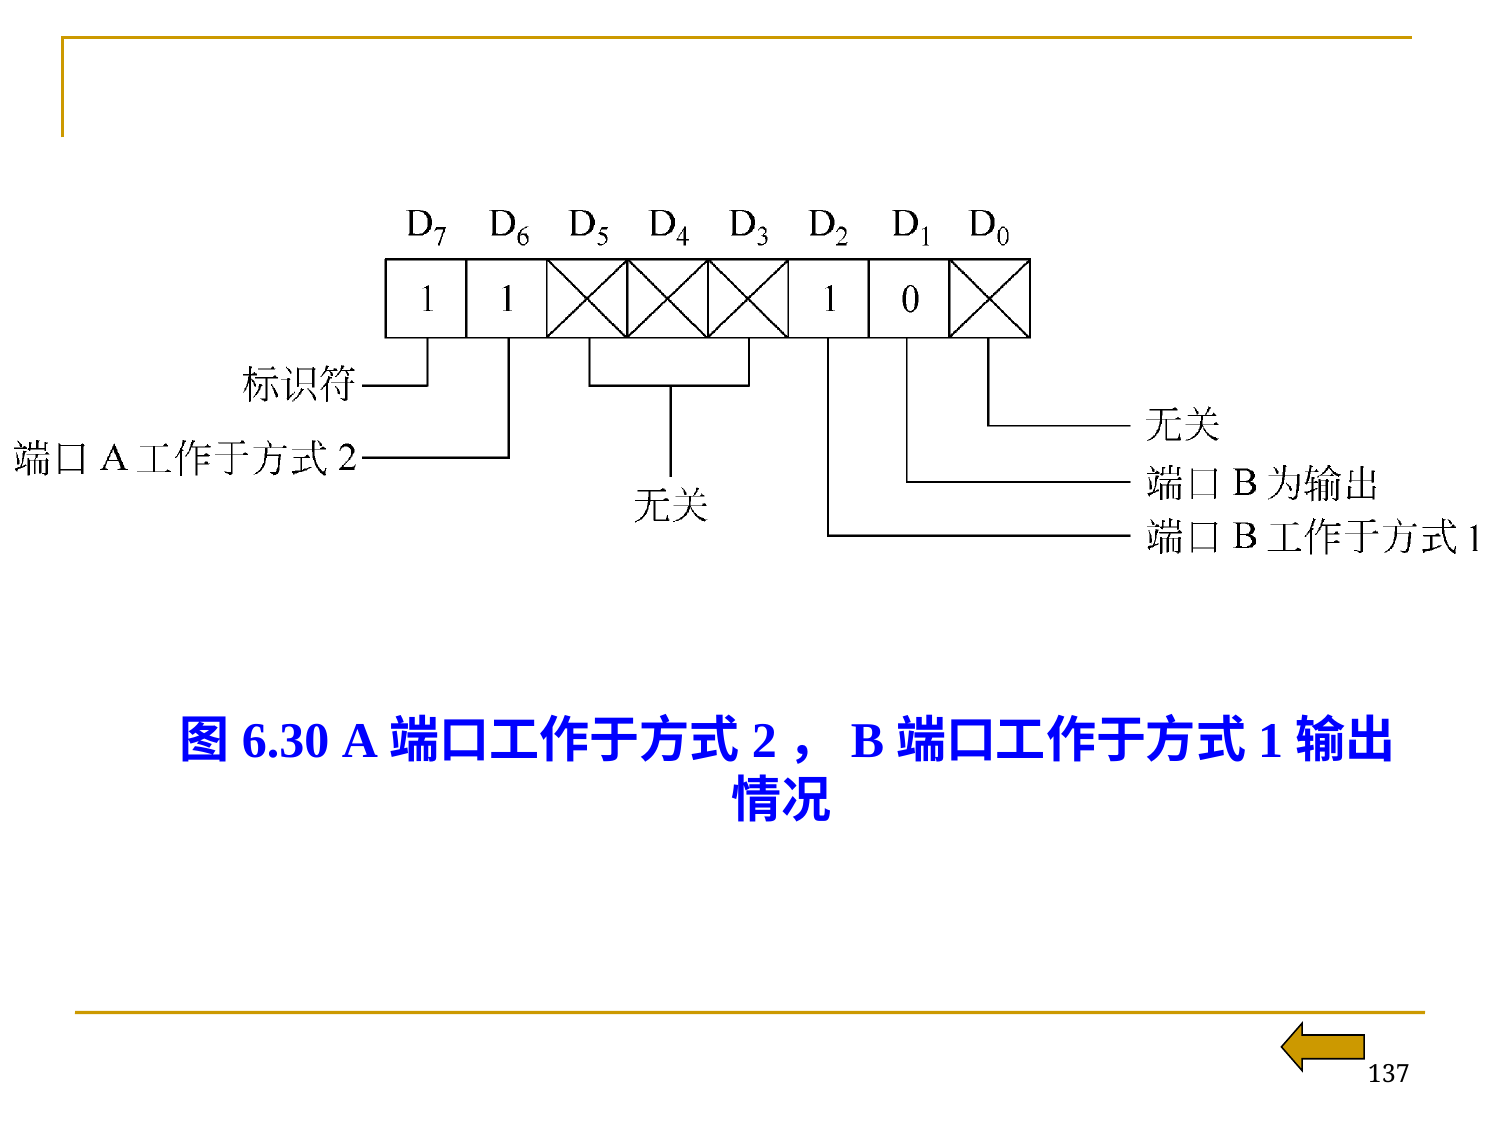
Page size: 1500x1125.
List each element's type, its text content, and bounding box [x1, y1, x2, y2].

text_box 图6.30 A端口工作于方式2，B端口工作于方式1输出情况 [149, 699, 1425, 835]
picture [0, 199, 1500, 564]
slide_number 137 [1074, 1024, 1425, 1100]
